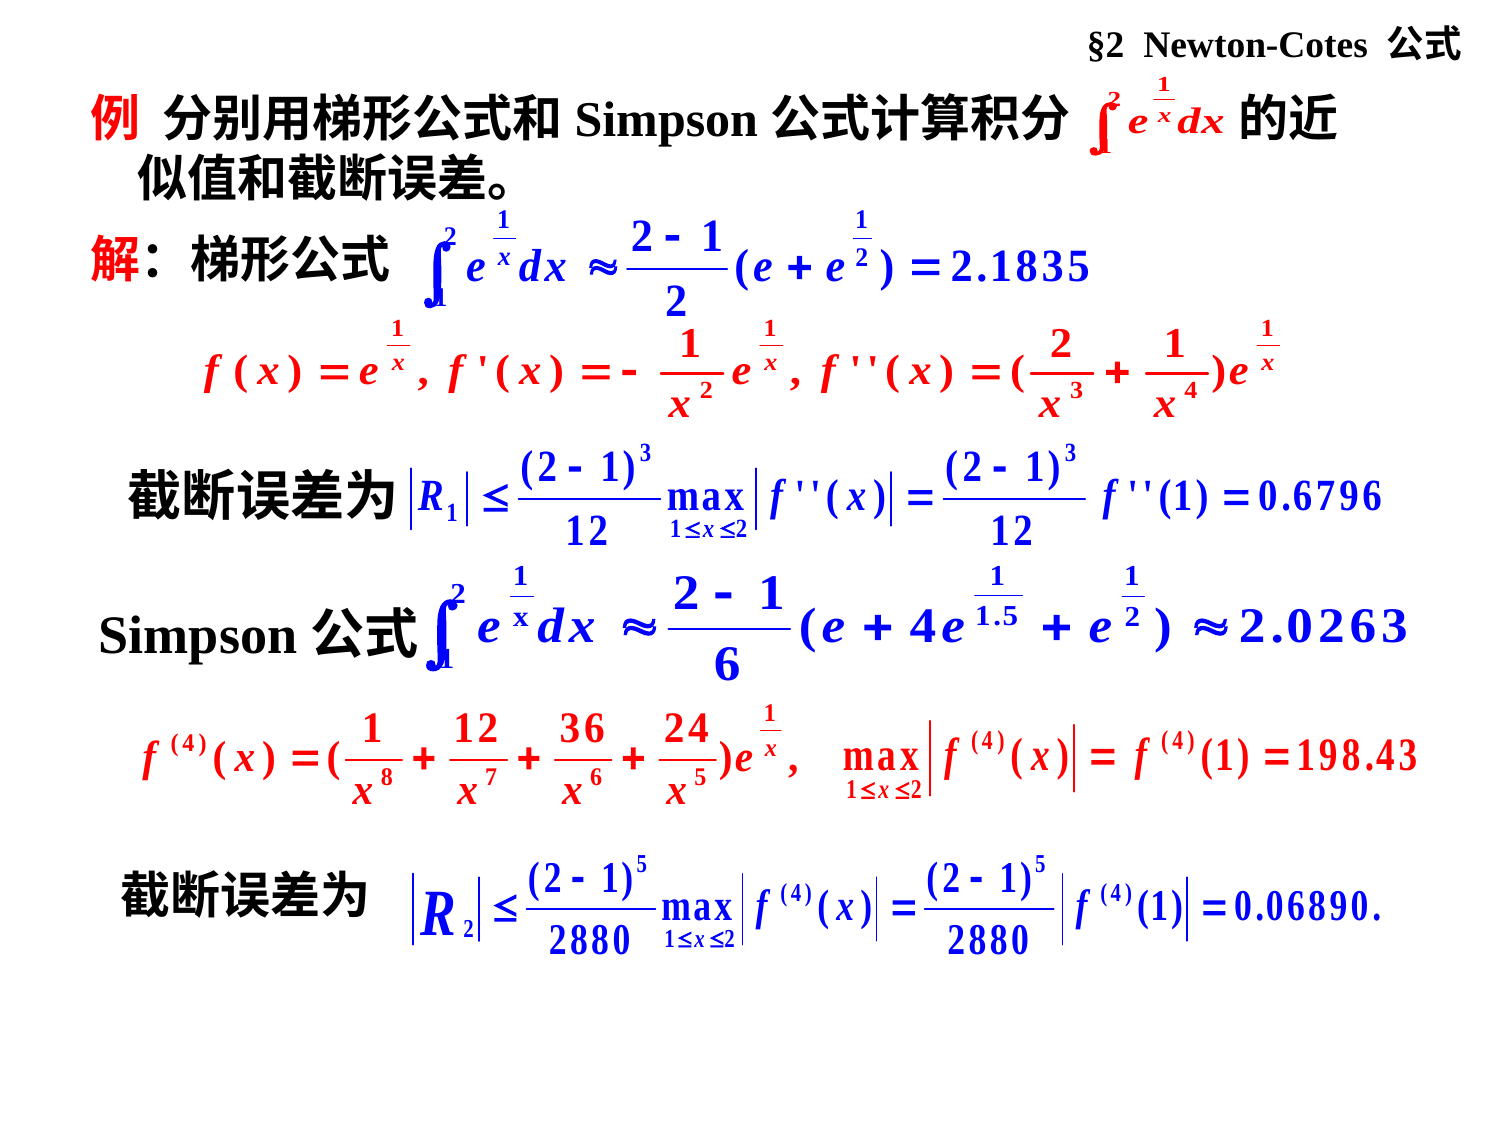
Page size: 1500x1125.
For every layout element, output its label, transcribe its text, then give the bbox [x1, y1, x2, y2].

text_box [112, 432, 1392, 554]
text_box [0, 66, 1400, 217]
text_box §2 Newton-Cotes 公式 [1072, 12, 1500, 73]
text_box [0, 217, 1102, 325]
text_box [30, 843, 1388, 963]
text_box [88, 550, 1423, 690]
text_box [185, 306, 1290, 425]
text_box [124, 691, 804, 813]
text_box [837, 712, 1425, 808]
